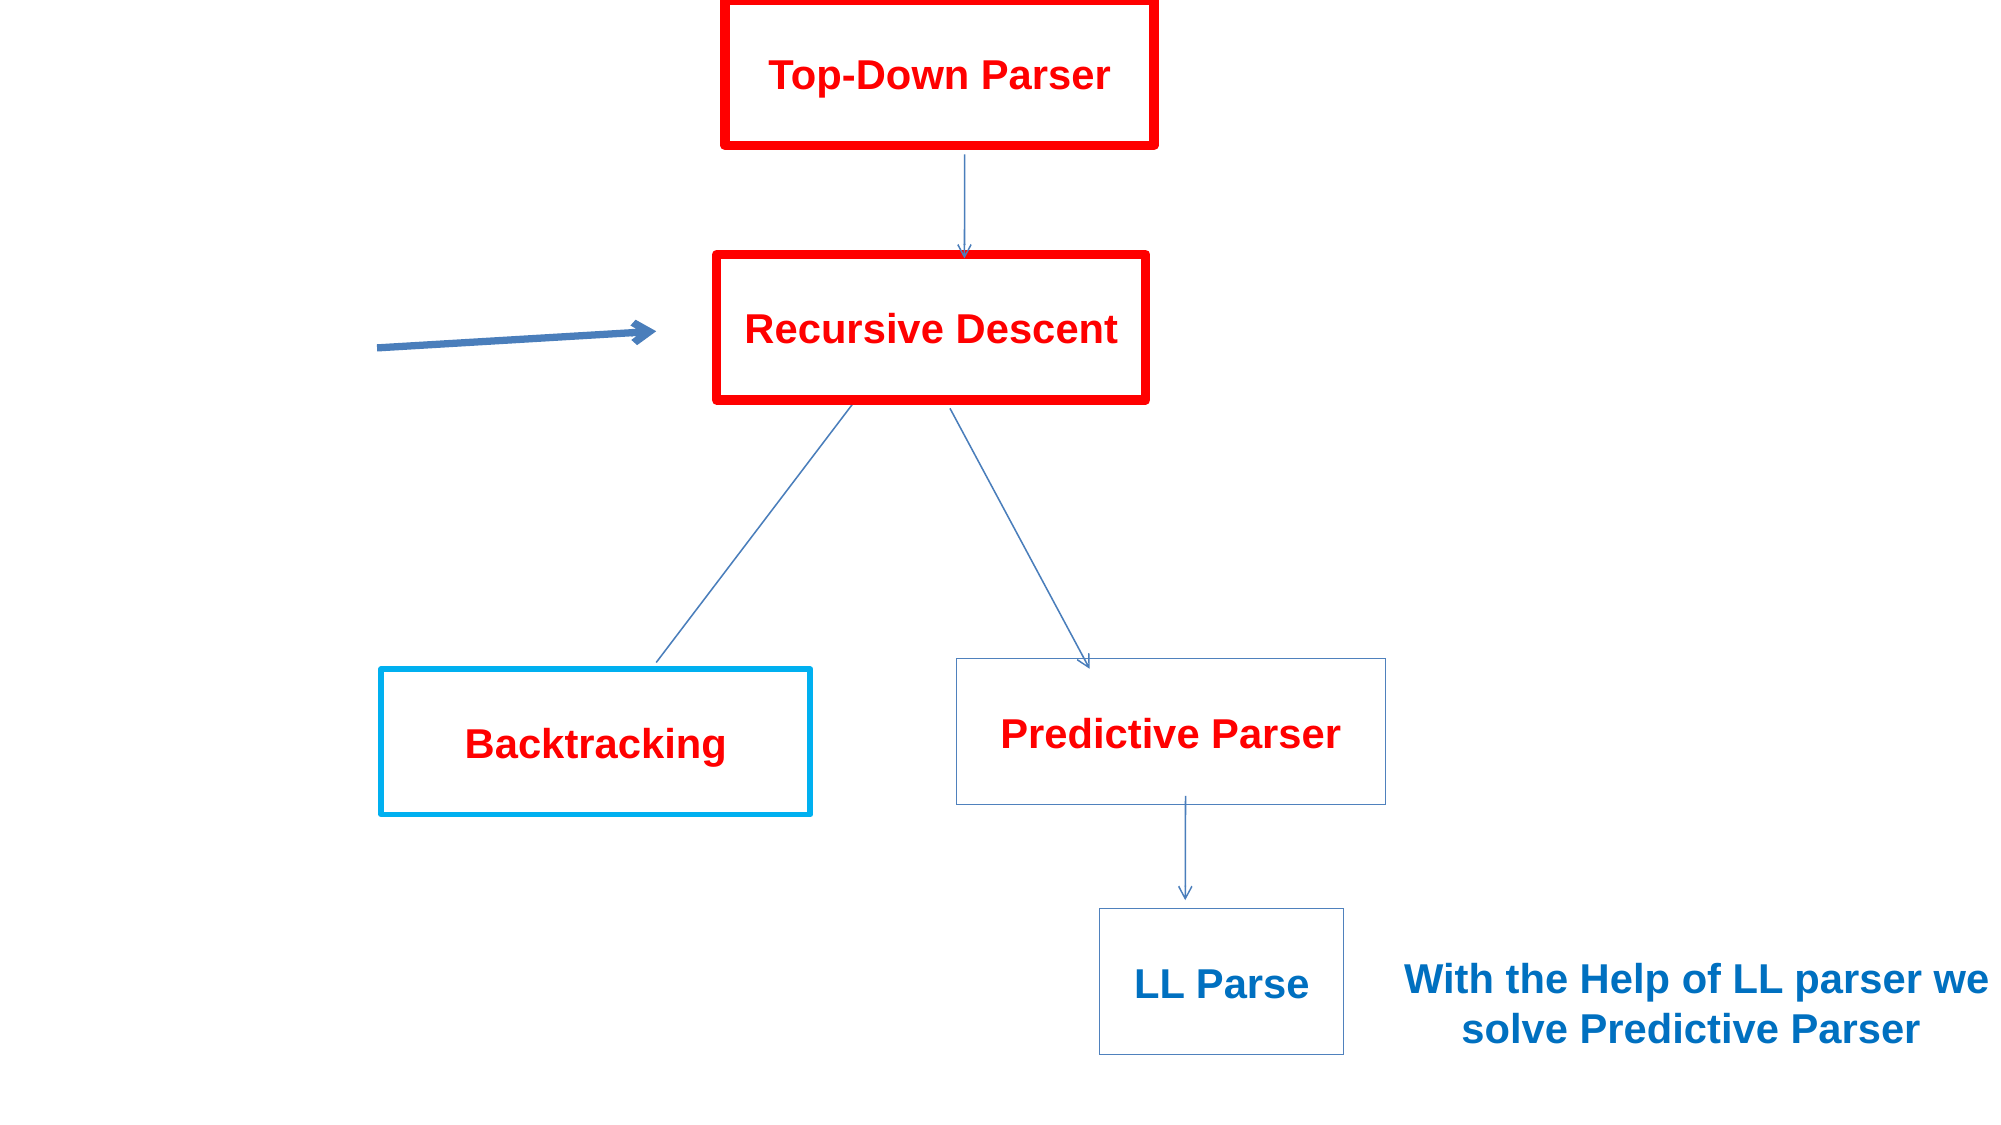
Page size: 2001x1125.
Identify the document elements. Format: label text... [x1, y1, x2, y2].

text_box LL Parse [1099, 908, 1344, 1055]
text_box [624, 433, 886, 632]
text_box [376, 330, 657, 349]
text_box Backtracking [381, 669, 811, 815]
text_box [889, 468, 1151, 609]
text_box Predictive Parser [956, 658, 1386, 805]
text_box Top-Down Parser [725, 0, 1155, 146]
text_box Recursive Descent [716, 254, 1146, 400]
text_box With the Help of LL parser we solve Predictive Parser [1358, 929, 2000, 1075]
